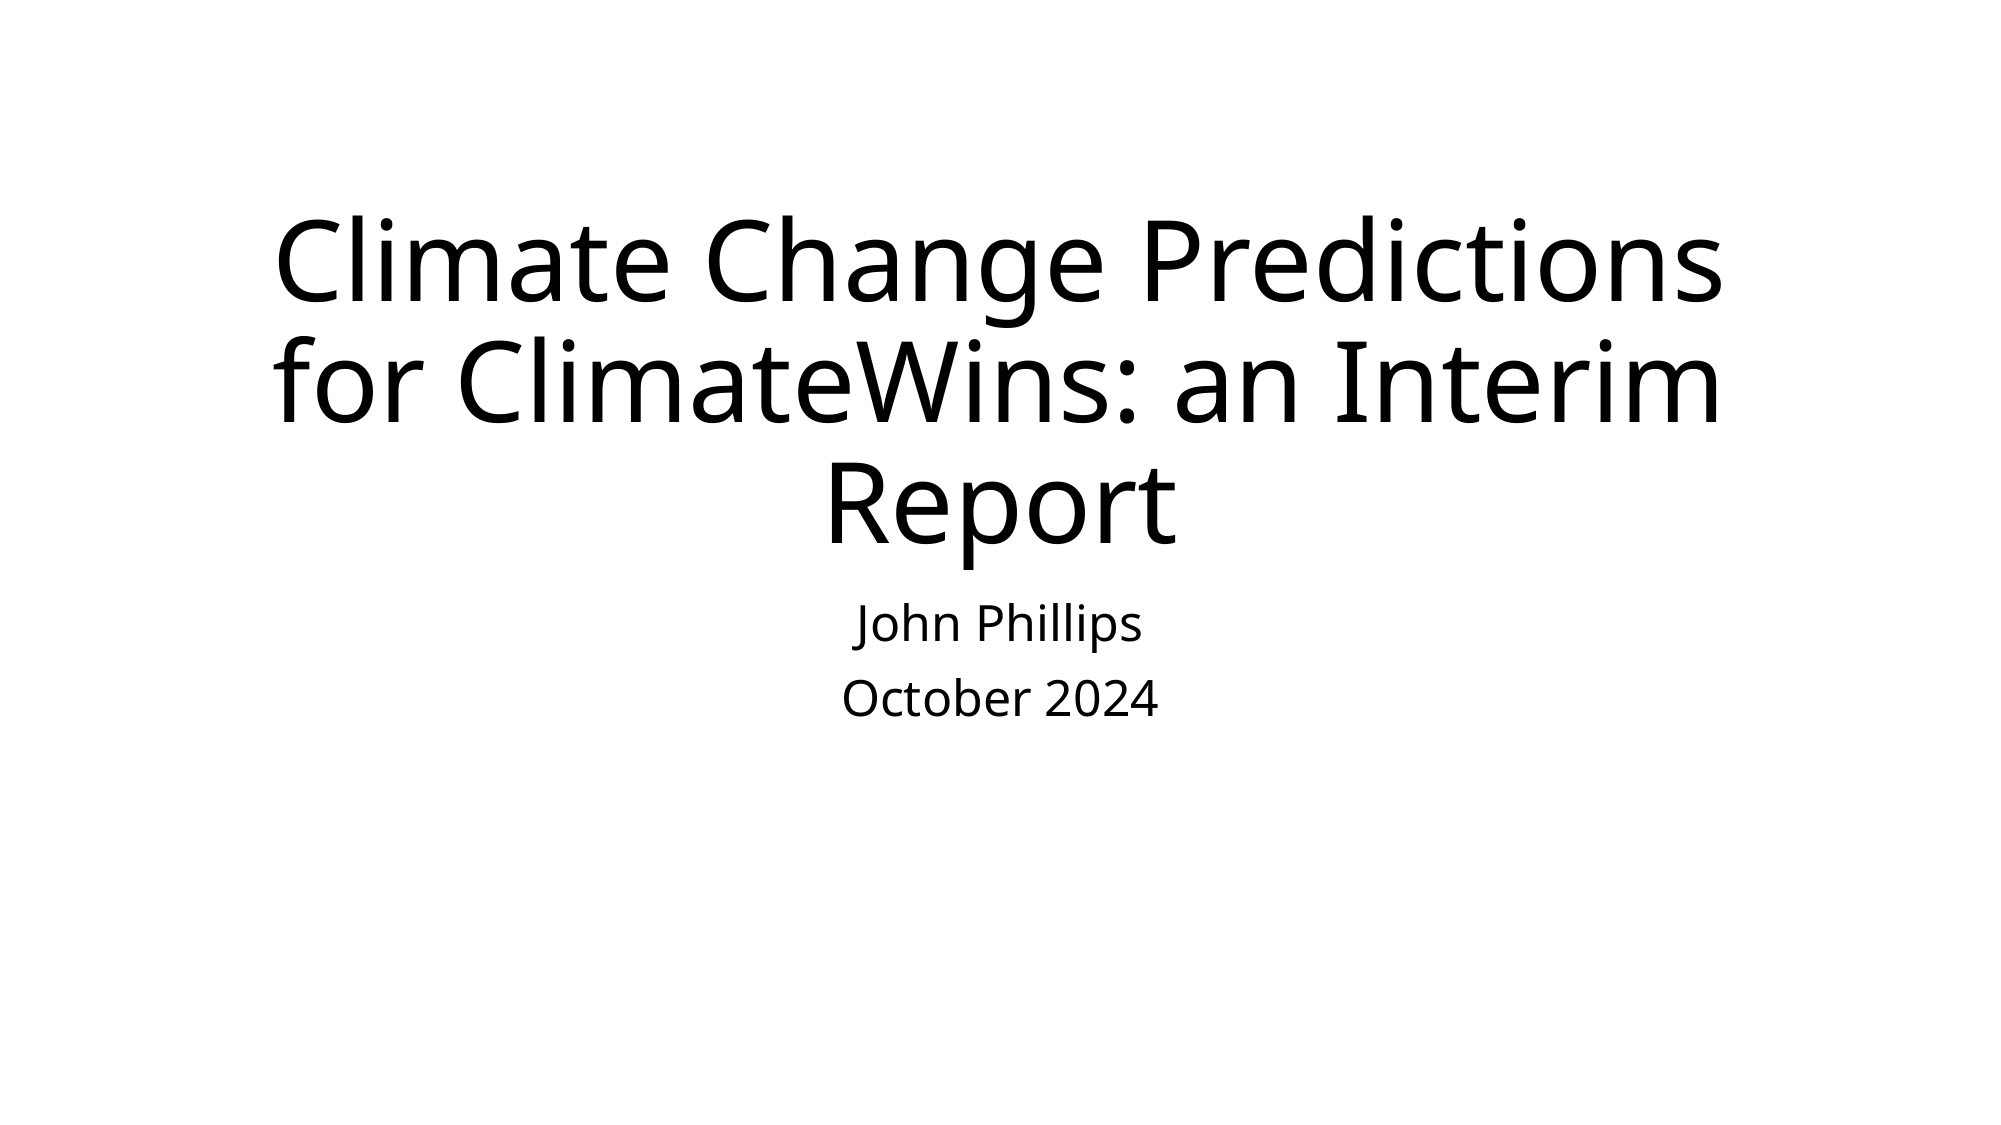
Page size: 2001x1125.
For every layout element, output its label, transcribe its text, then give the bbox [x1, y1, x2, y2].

subtitle John Phillips October 2024 [249, 590, 1750, 863]
title Climate Change Predictions for ClimateWins: an Interim Report [249, 184, 1750, 576]
